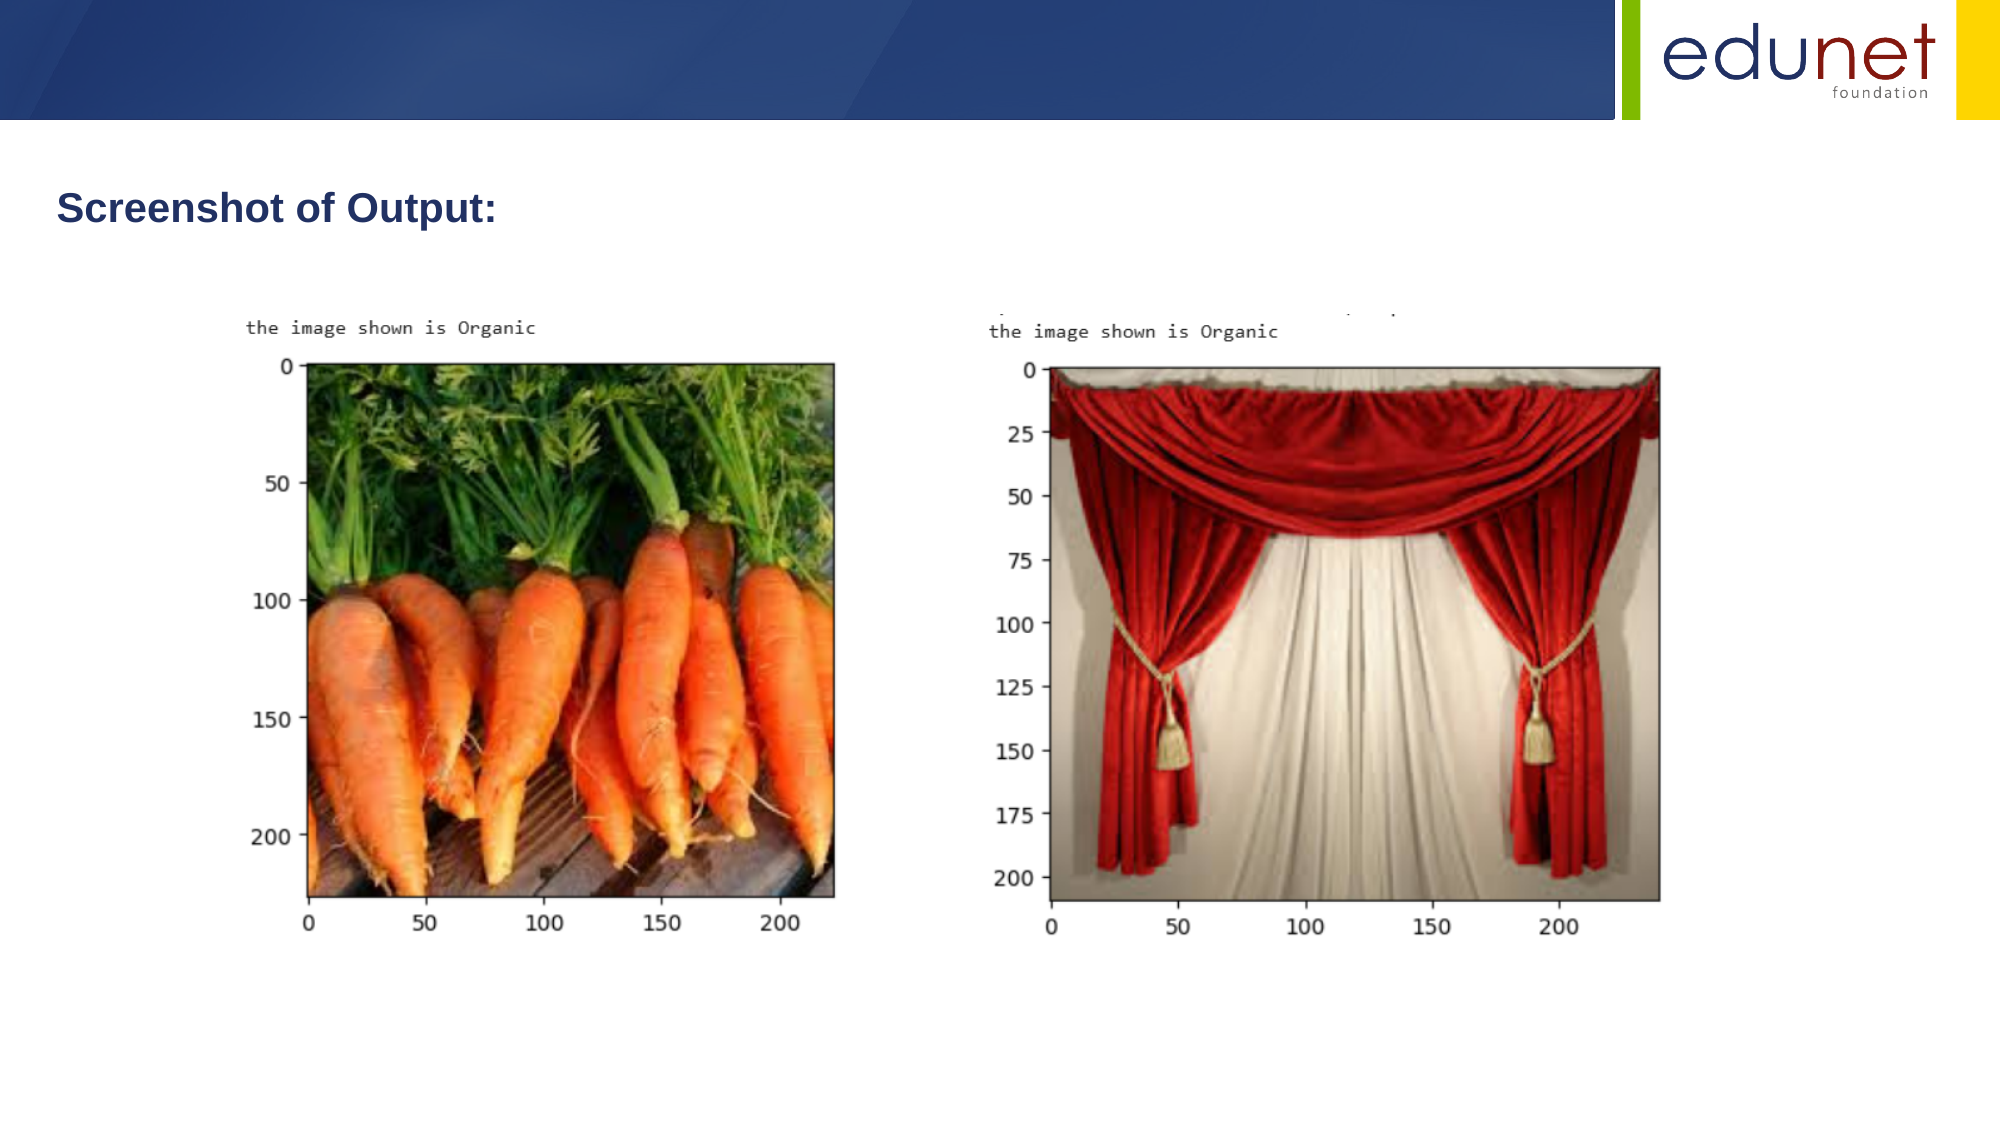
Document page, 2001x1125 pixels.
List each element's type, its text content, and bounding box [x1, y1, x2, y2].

picture [1652, 12, 1948, 108]
picture [246, 314, 875, 953]
picture [988, 314, 1697, 968]
text_box Screenshot of Output: [41, 172, 1043, 238]
